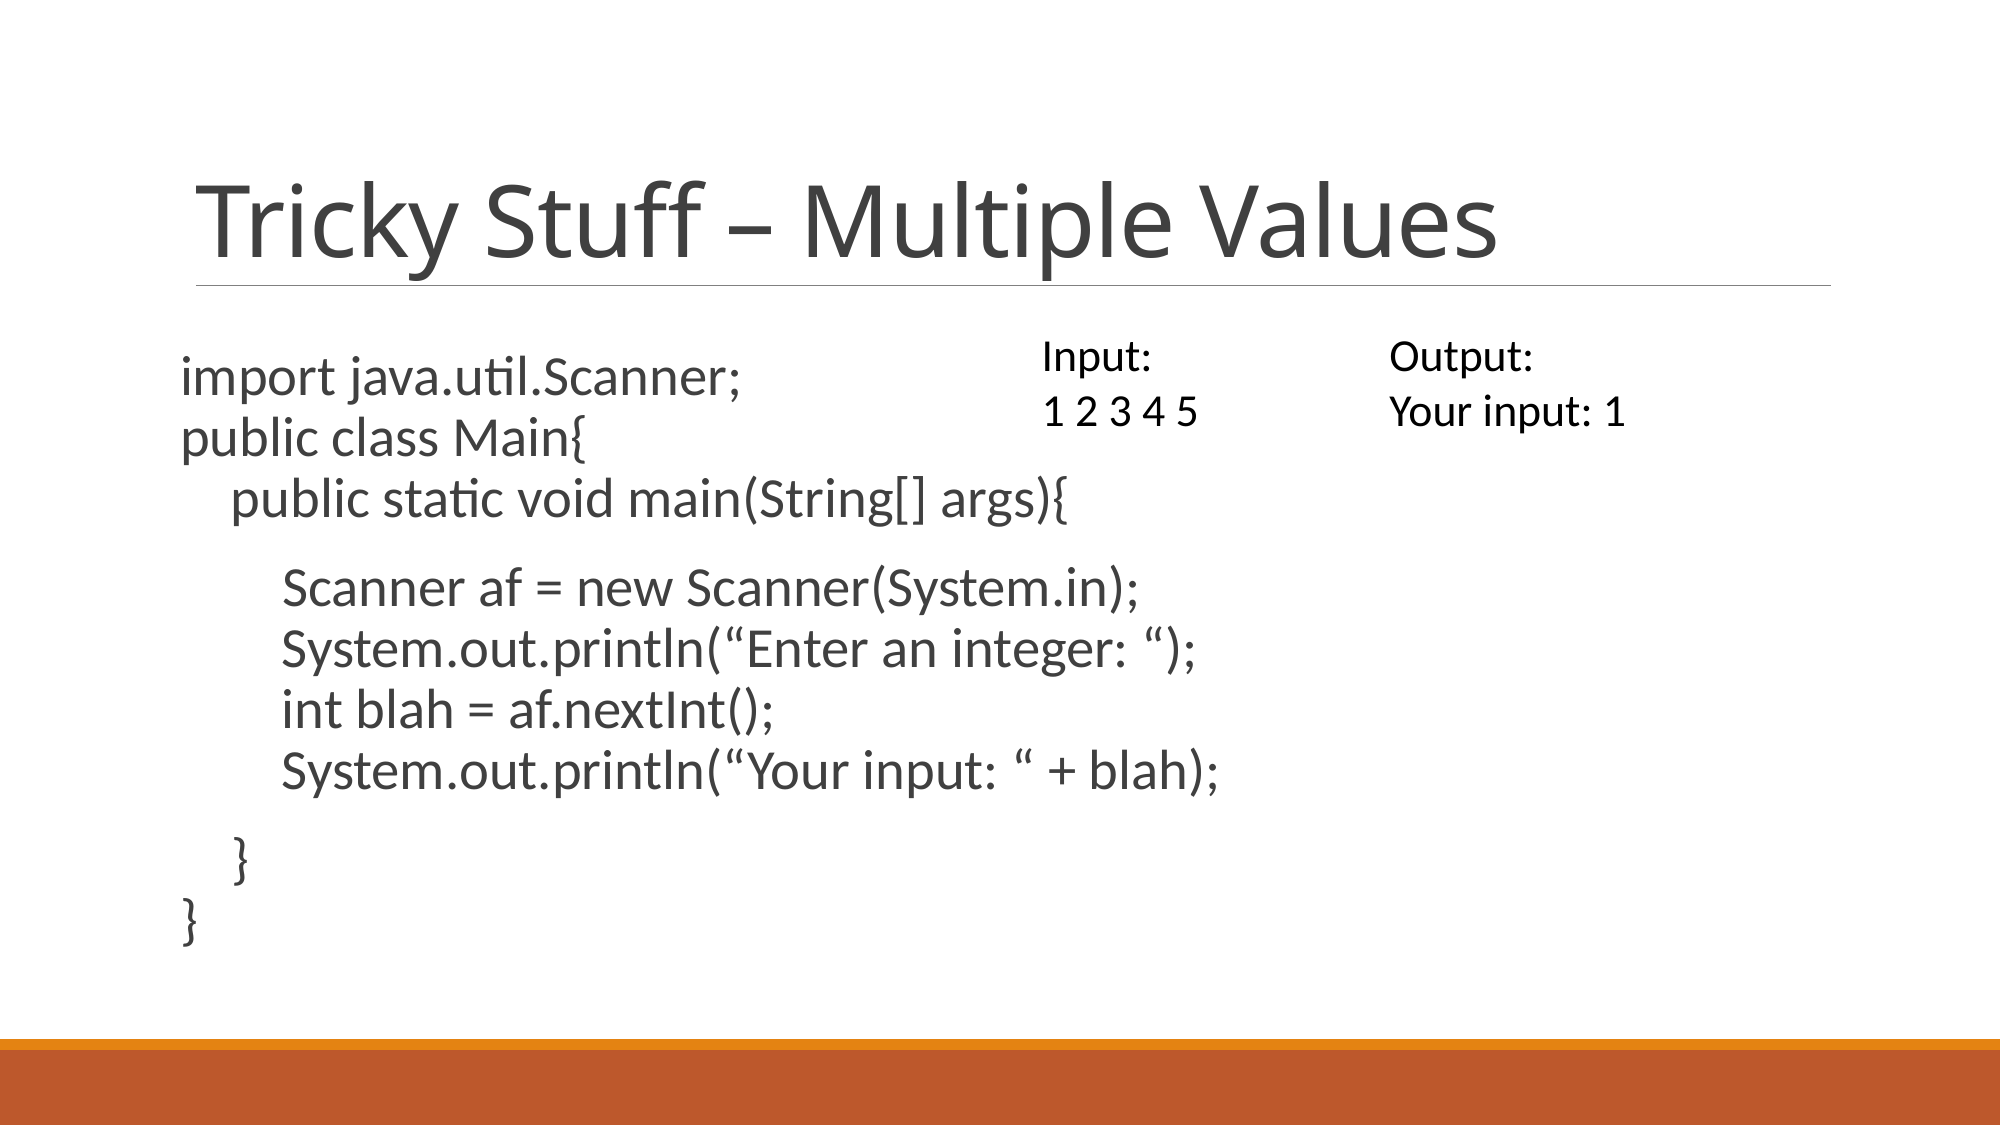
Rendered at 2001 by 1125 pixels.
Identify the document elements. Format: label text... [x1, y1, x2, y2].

list import java.util.Scanner; public class Main{ public static void main(String[] args){ Scanner af = new Scanner(System.in); System.out.println(“Enter an integer: “); int blah = af.nextInt(); System.out.println(“Your input: “ + blah); } } [180, 339, 1830, 963]
text_box Output: Your input: 1 [1374, 318, 1978, 499]
title Tricky Stuff – Multiple Values [180, 47, 1830, 285]
text_box Input: 1 2 3 4 5 [1026, 318, 1374, 444]
